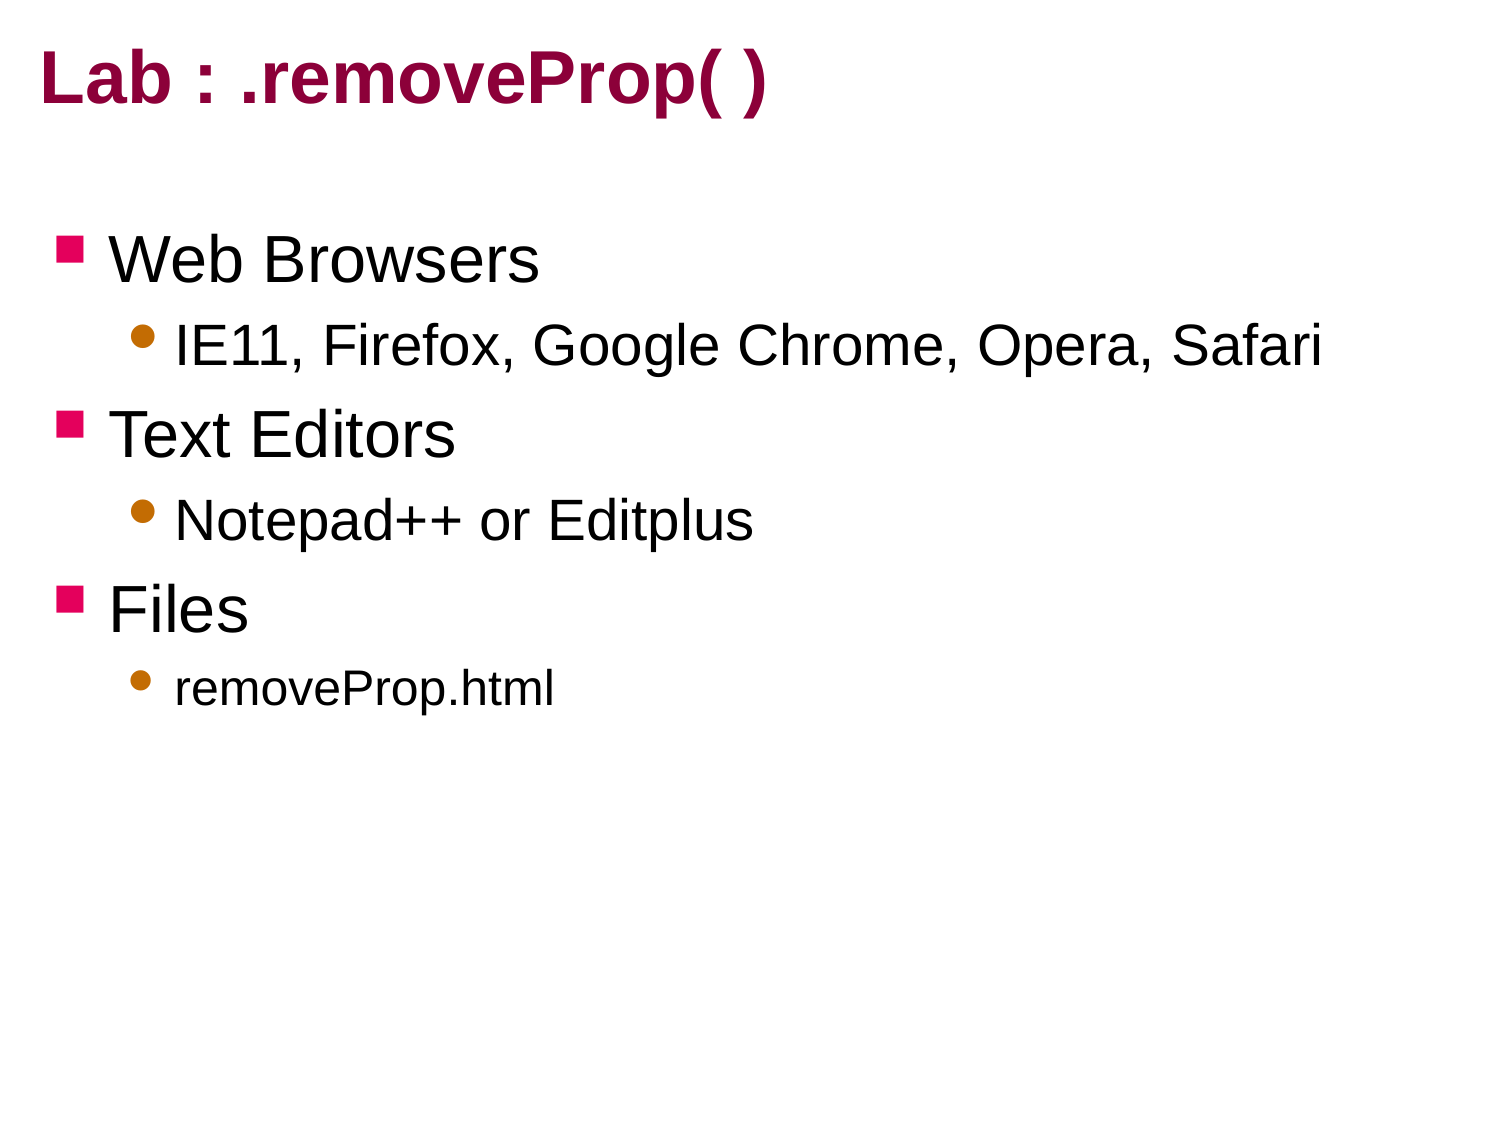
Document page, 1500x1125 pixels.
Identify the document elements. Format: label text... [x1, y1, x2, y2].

list Web Browsers IE11, Firefox, Google Chrome, Opera, Safari Text Editors Notepad++ or Editplus Files removeProp.html [37, 207, 1451, 1001]
title Lab : .removeProp( ) [24, 0, 1500, 148]
